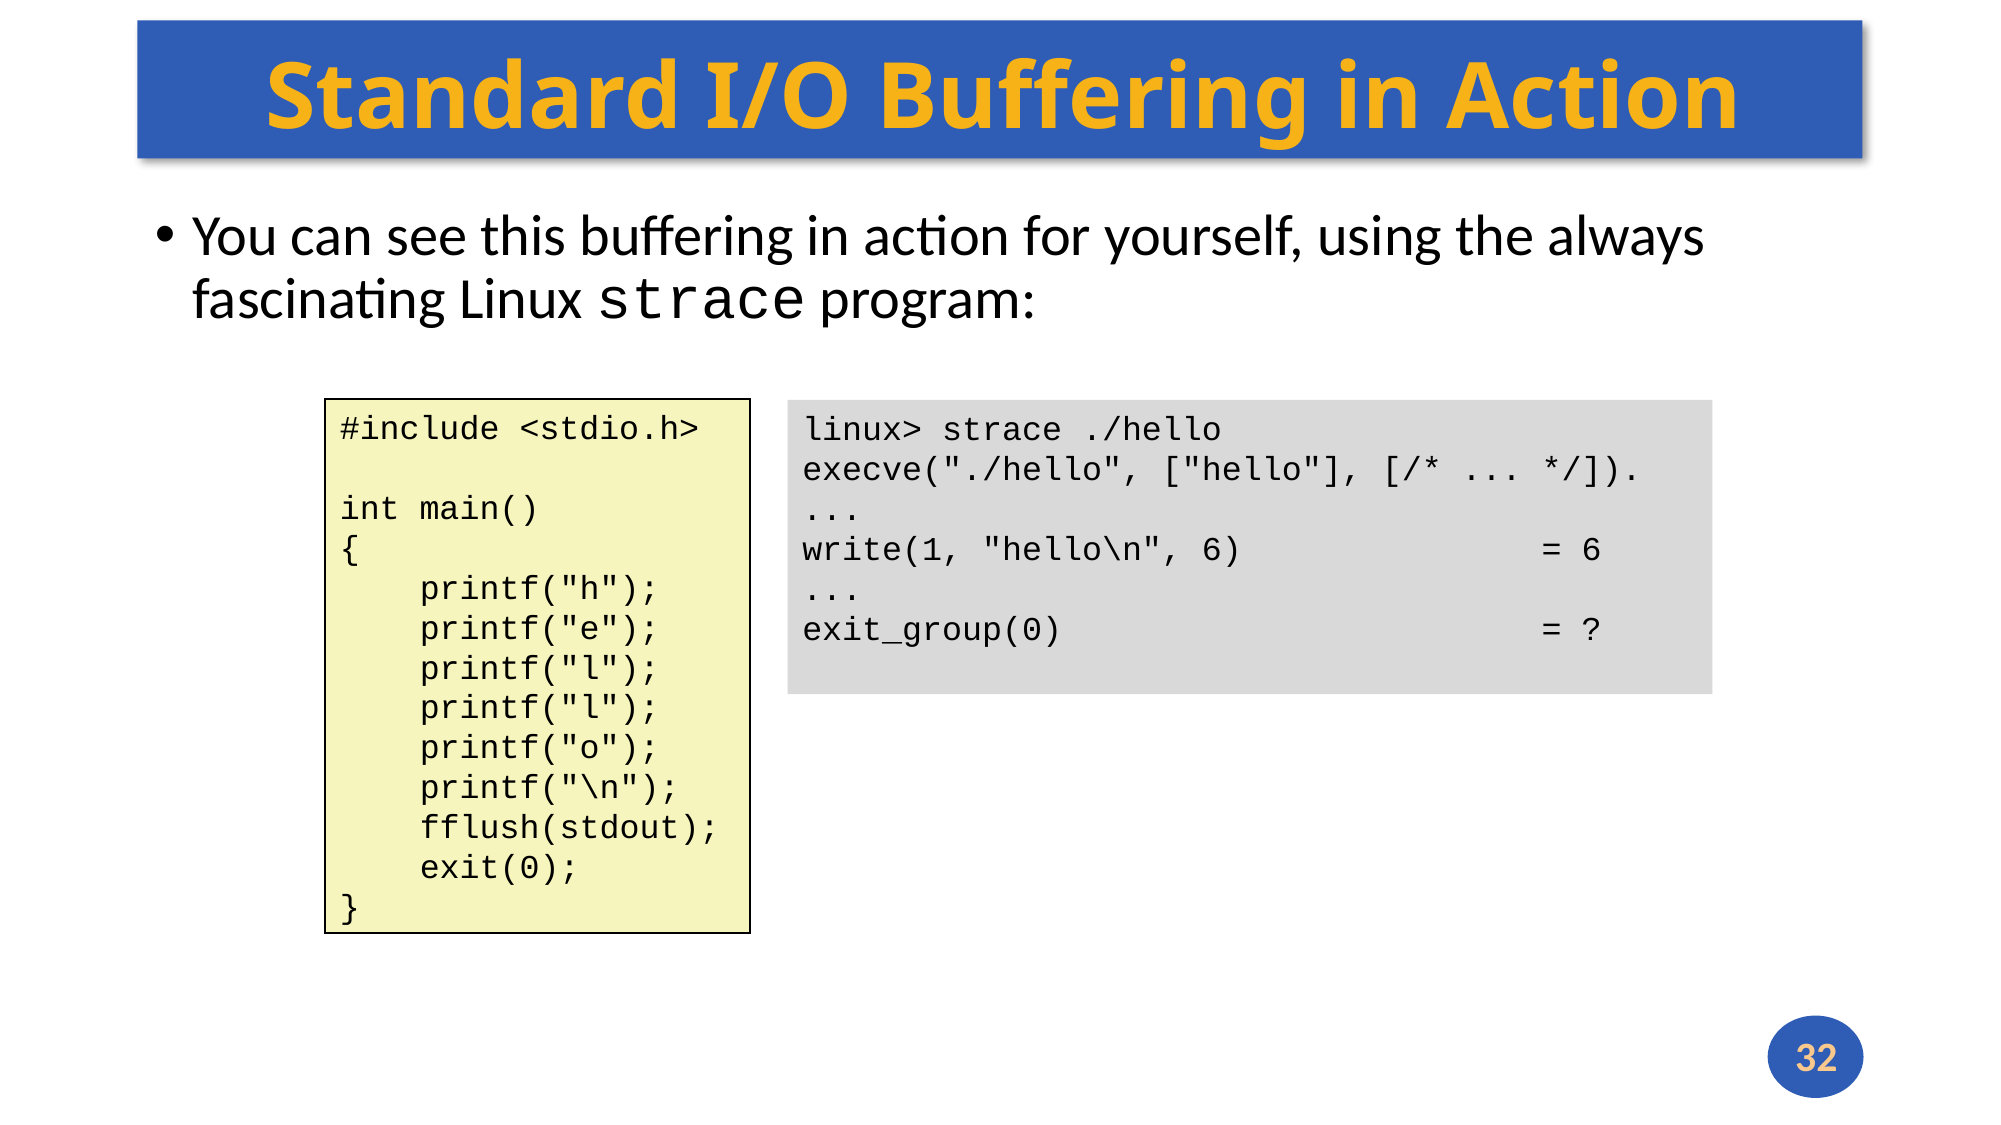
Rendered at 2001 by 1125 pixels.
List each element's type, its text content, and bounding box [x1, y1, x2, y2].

slide_number 32 [1767, 1015, 1866, 1095]
text_box linux> strace ./hello execve("./hello", ["hello"], [/* ... */]). ... write(1, "hello\n", 6) = 6 ... exit_group(0) = ? [787, 399, 1713, 695]
title Standard I/O Buffering in Action [136, 22, 1860, 161]
text_box #include <stdio.h> int main() { printf("h"); printf("e"); printf("l"); printf("l"); printf("o"); printf("\n"); fflush(stdout); exit(0); } [324, 398, 750, 933]
list You can see this buffering in action for yourself, using the always fascinating Linux strace program: [139, 197, 1872, 996]
